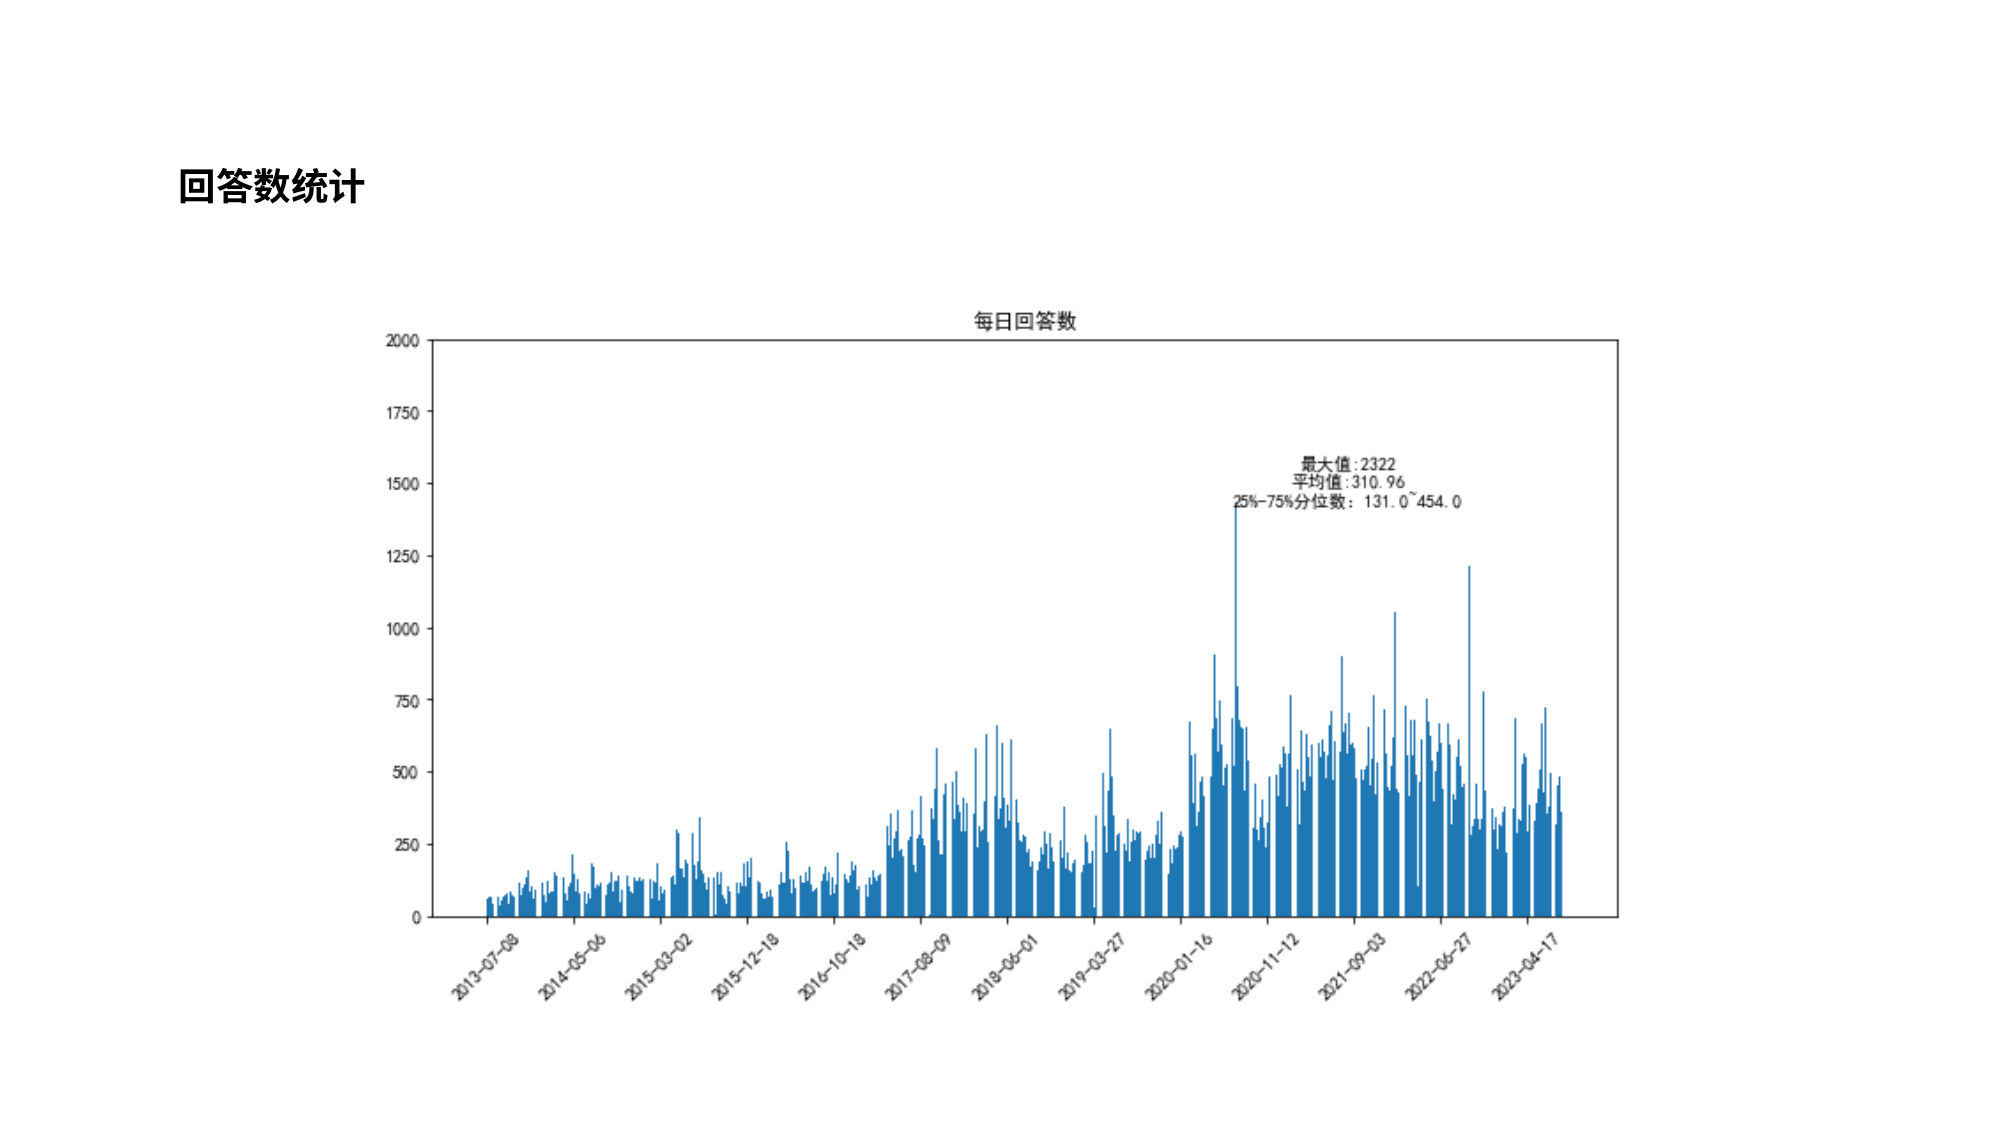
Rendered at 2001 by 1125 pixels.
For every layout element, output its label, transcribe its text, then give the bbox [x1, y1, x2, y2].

text_box 回答数统计 [62, 156, 484, 216]
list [372, 299, 1628, 1014]
